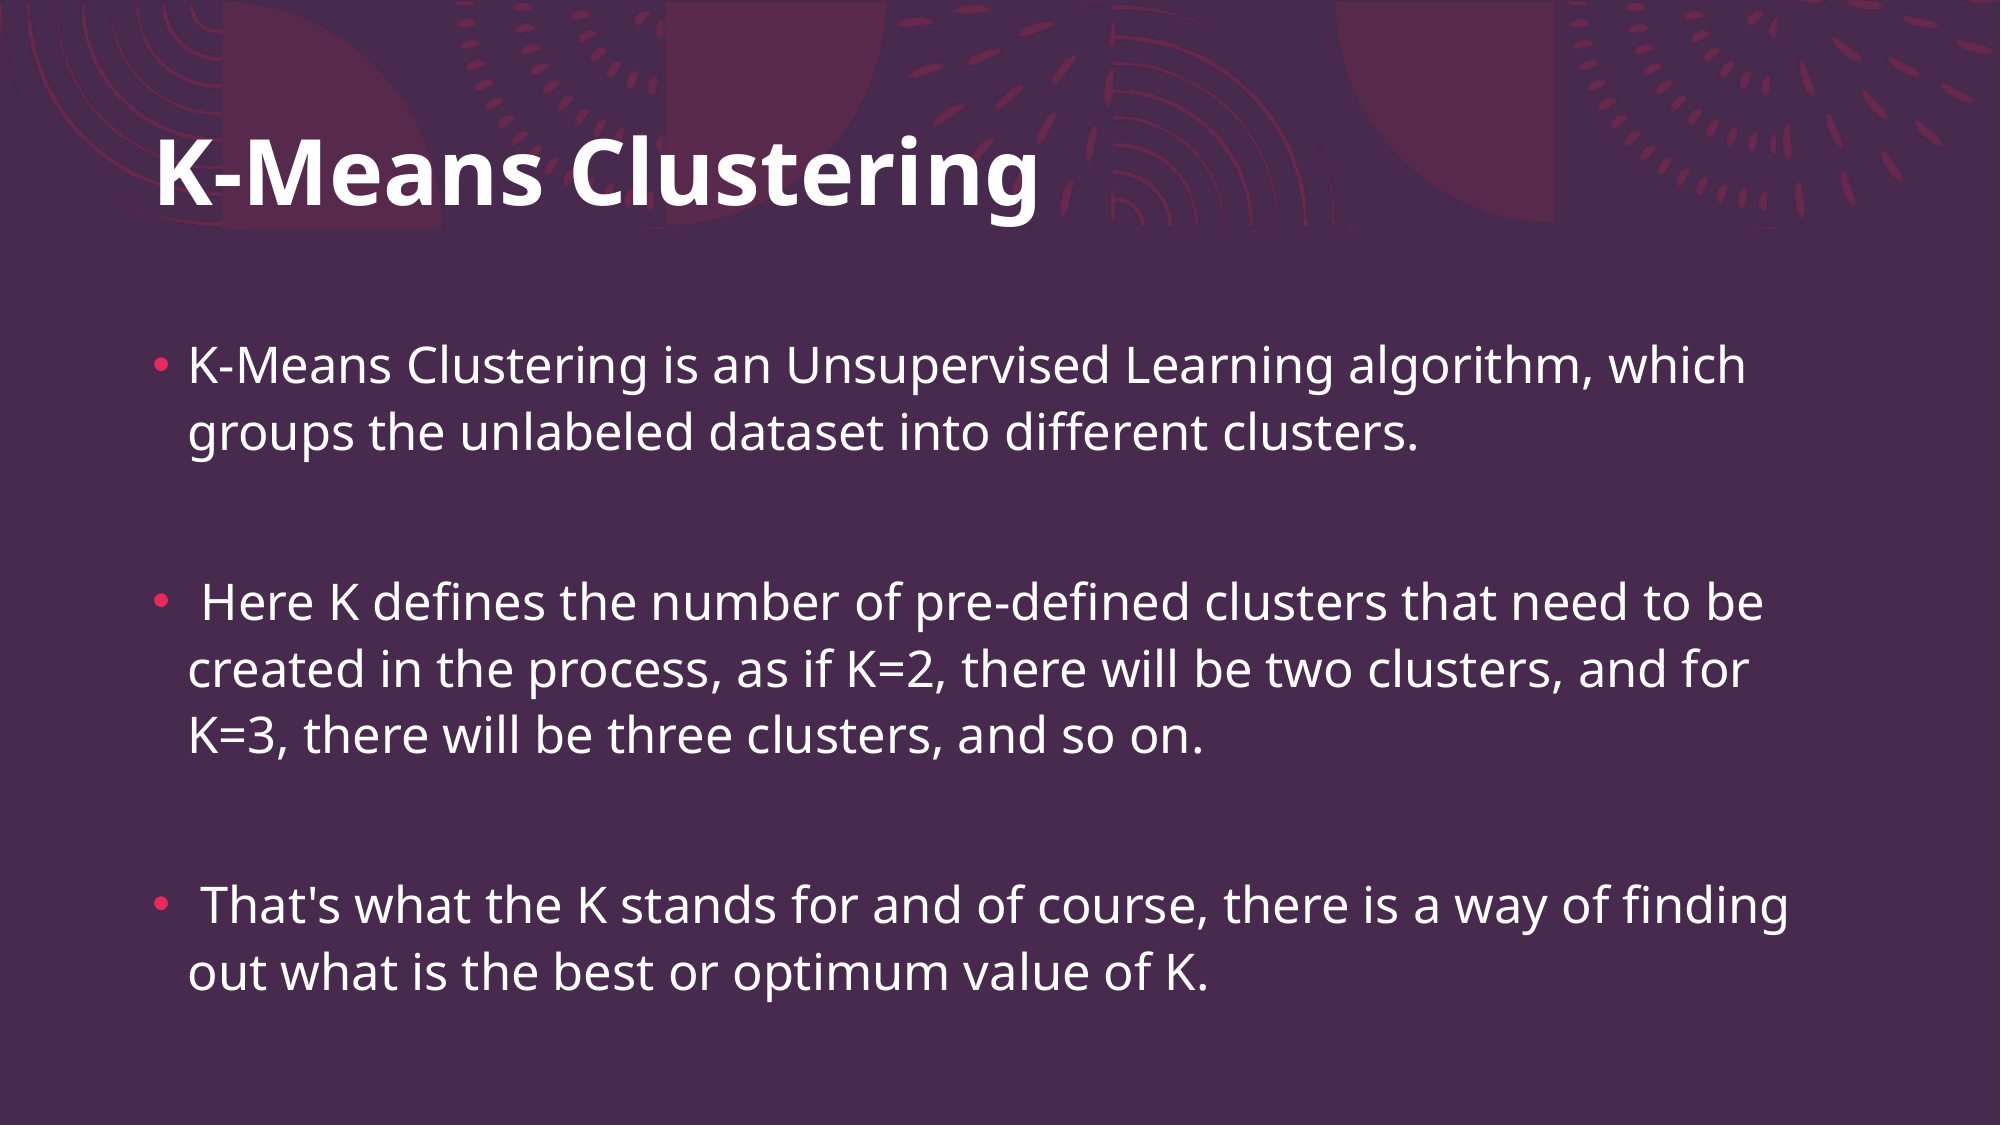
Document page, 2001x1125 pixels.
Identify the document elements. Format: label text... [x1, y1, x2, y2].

title K-Means Clustering [137, 60, 1863, 278]
list K-Means Clustering is an Unsupervised Learning algorithm, which groups the unlabeled dataset into different clusters. Here K defines the number of pre-defined clusters that need to be created in the process, as if K=2, there will be two clusters, and for K=3, there will be three clusters, and so on. That's what the K stands for and of course, there is a way of finding out what is the best or optimum value of K. [137, 319, 1863, 1009]
